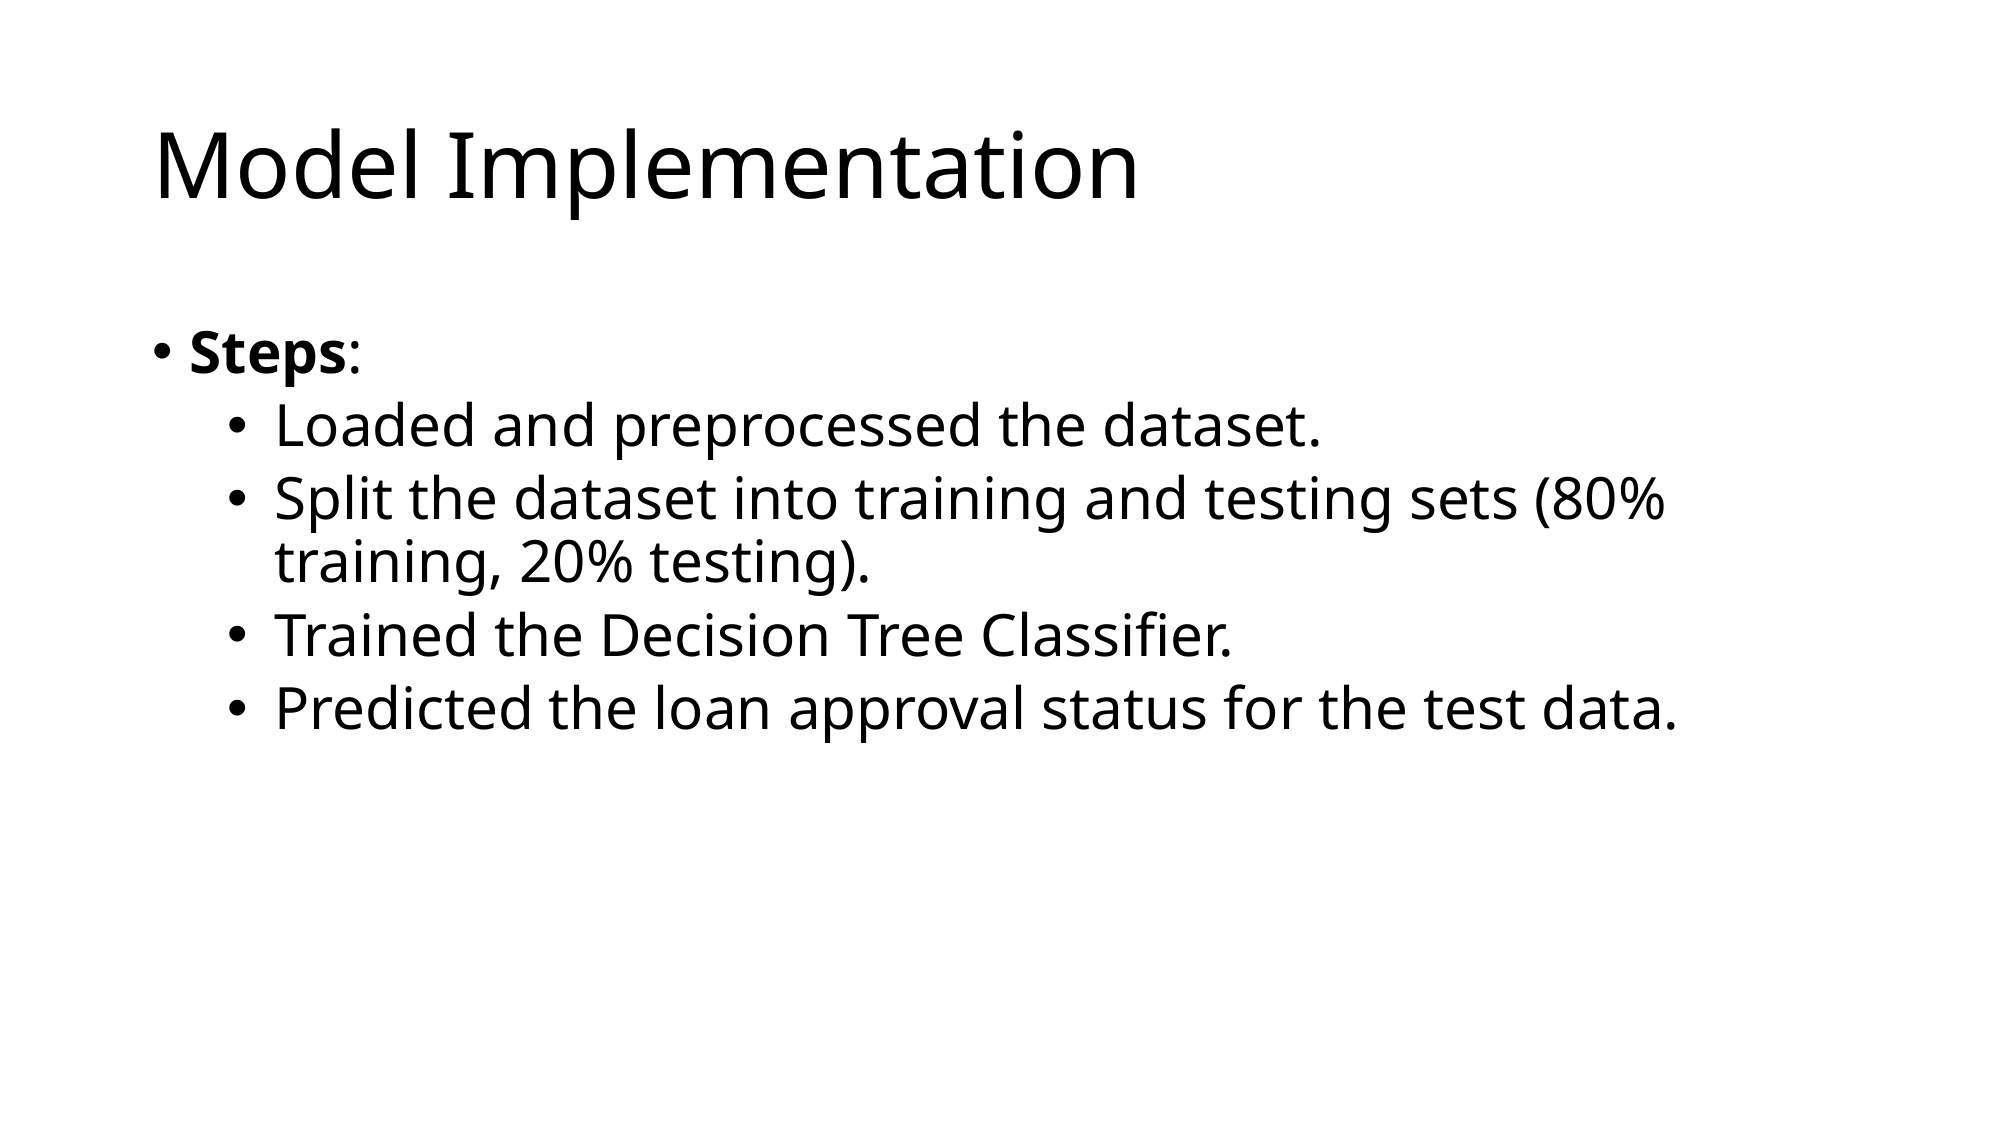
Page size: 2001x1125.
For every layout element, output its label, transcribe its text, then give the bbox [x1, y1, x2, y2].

title Model Implementation [137, 59, 1863, 236]
list Steps: Loaded and preprocessed the dataset. Split the dataset into training and testing sets (80% training, 20% testing). Trained the Decision Tree Classifier. Predicted the loan approval status for the test data. [137, 236, 1863, 889]
